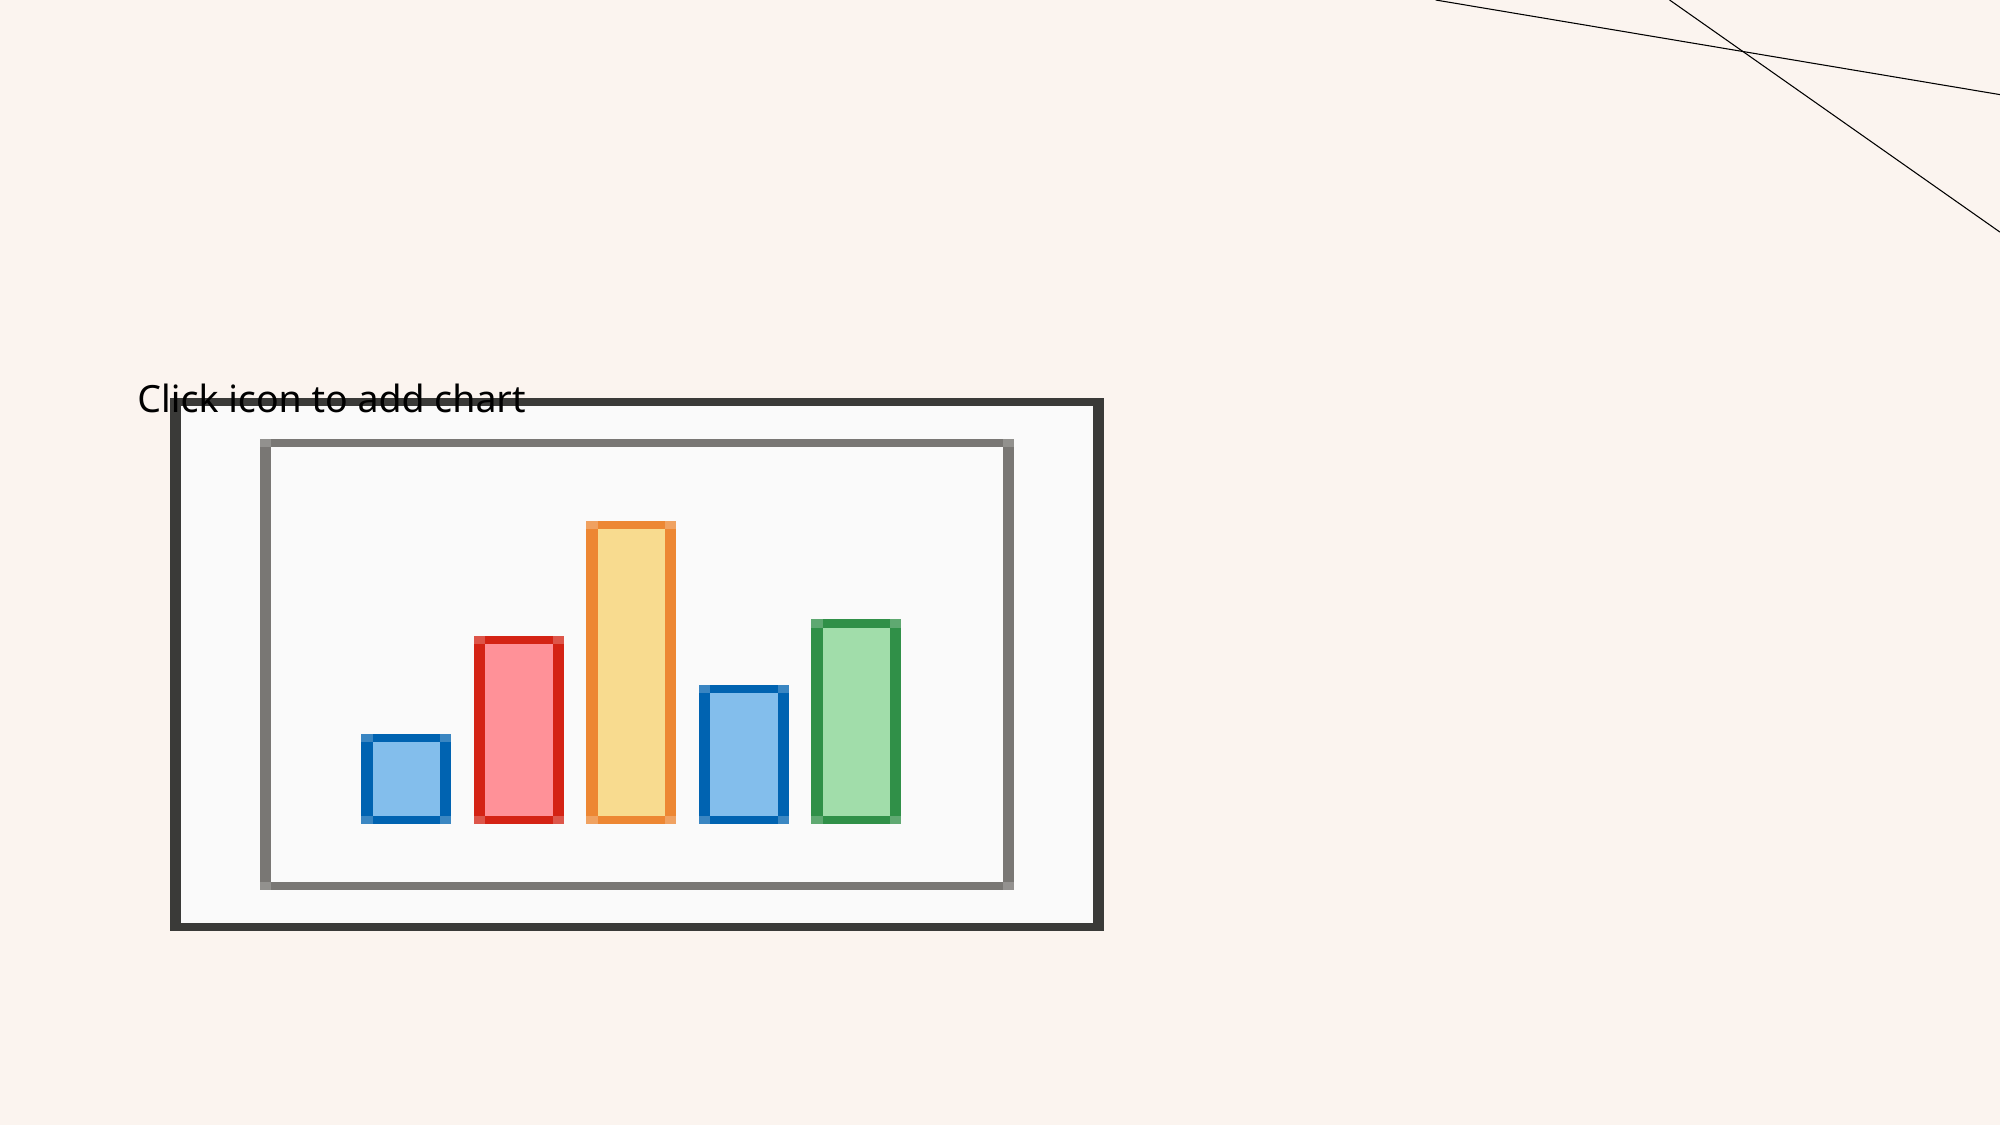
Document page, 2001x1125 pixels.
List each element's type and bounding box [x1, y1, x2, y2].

text_box [1669, 95, 2000, 233]
text_box [1435, 0, 2000, 95]
